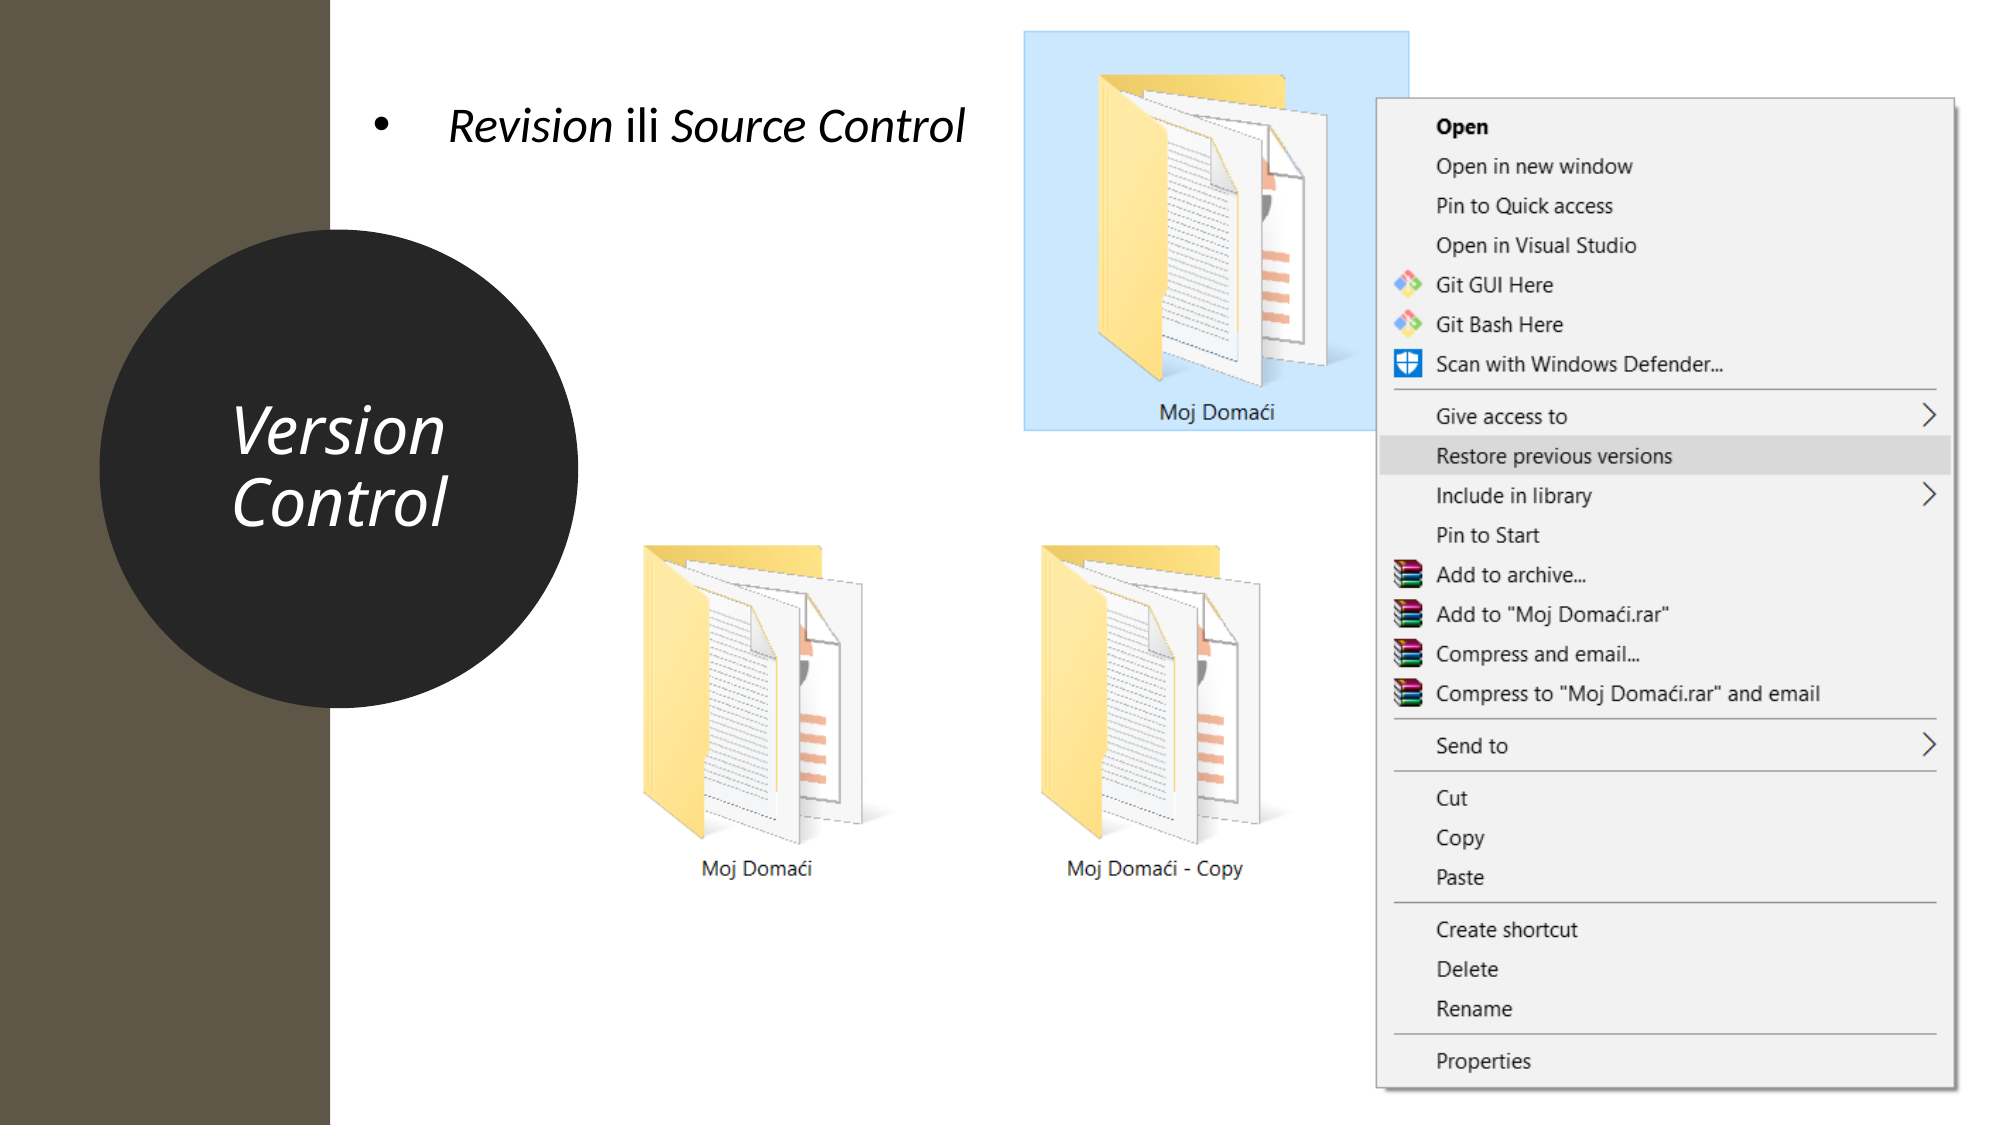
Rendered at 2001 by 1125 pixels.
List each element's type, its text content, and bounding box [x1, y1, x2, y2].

picture [607, 17, 1985, 1108]
text_box Version Control [113, 244, 564, 694]
text_box Revision ili Source Control [320, 91, 1014, 304]
text_box [0, 0, 331, 1125]
